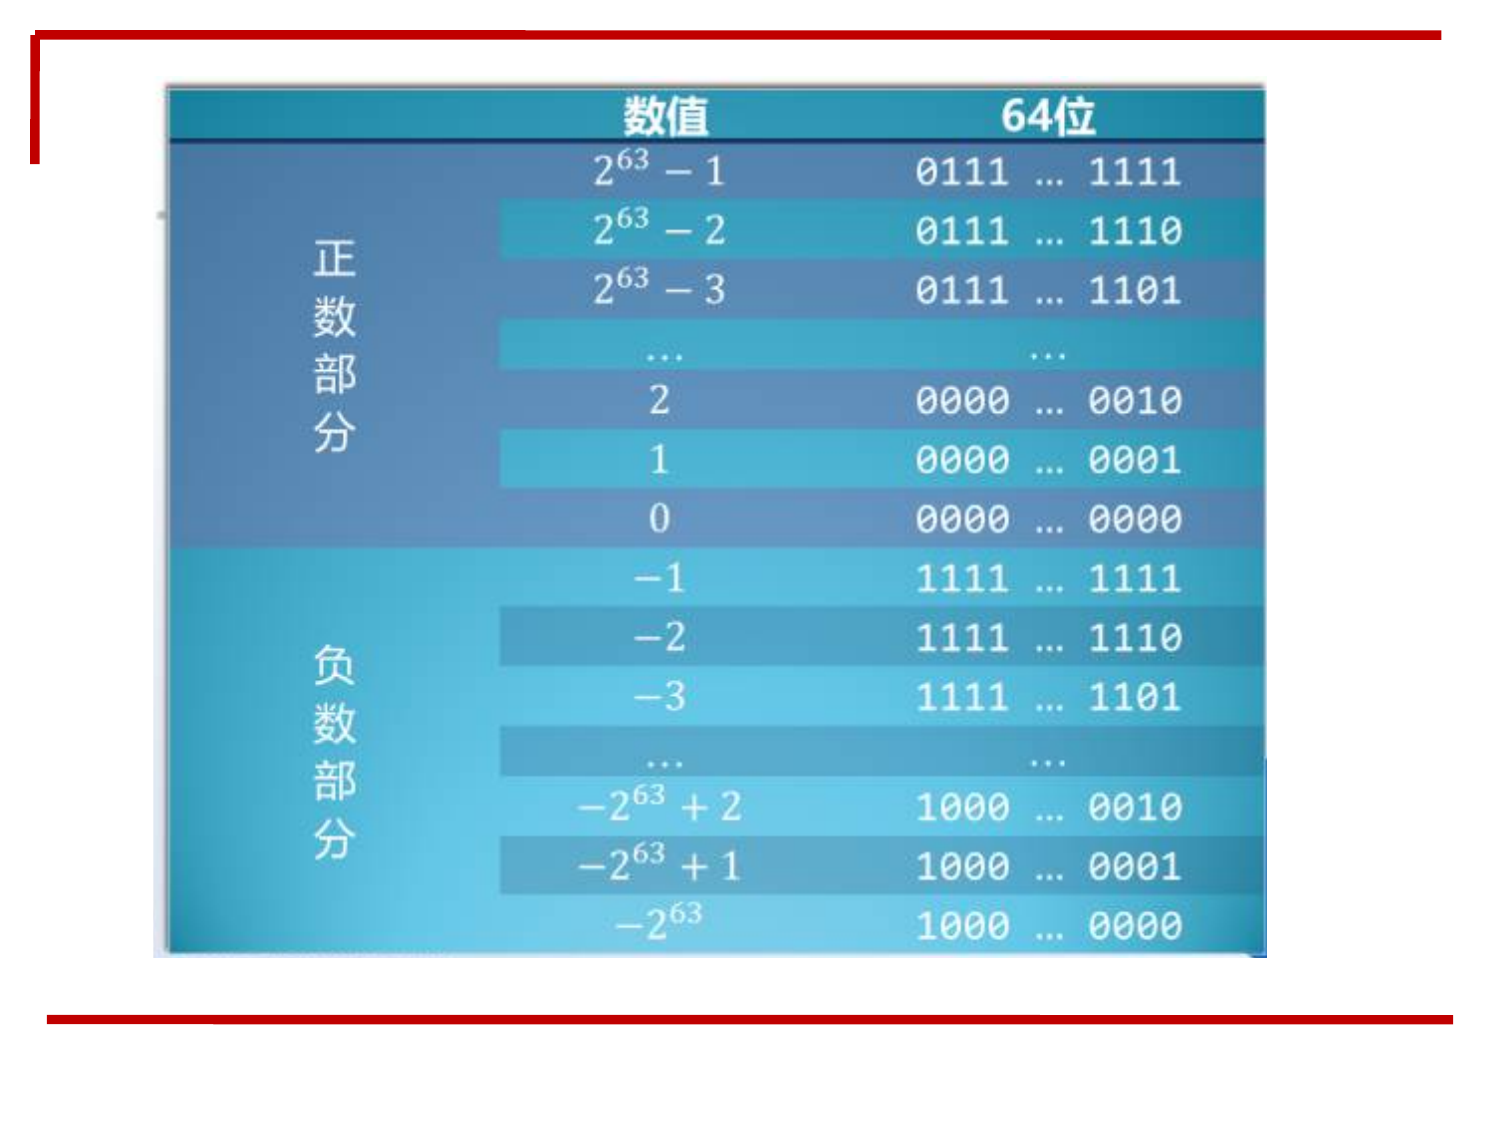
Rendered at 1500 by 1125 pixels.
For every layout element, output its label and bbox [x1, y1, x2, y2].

picture [152, 75, 1267, 958]
